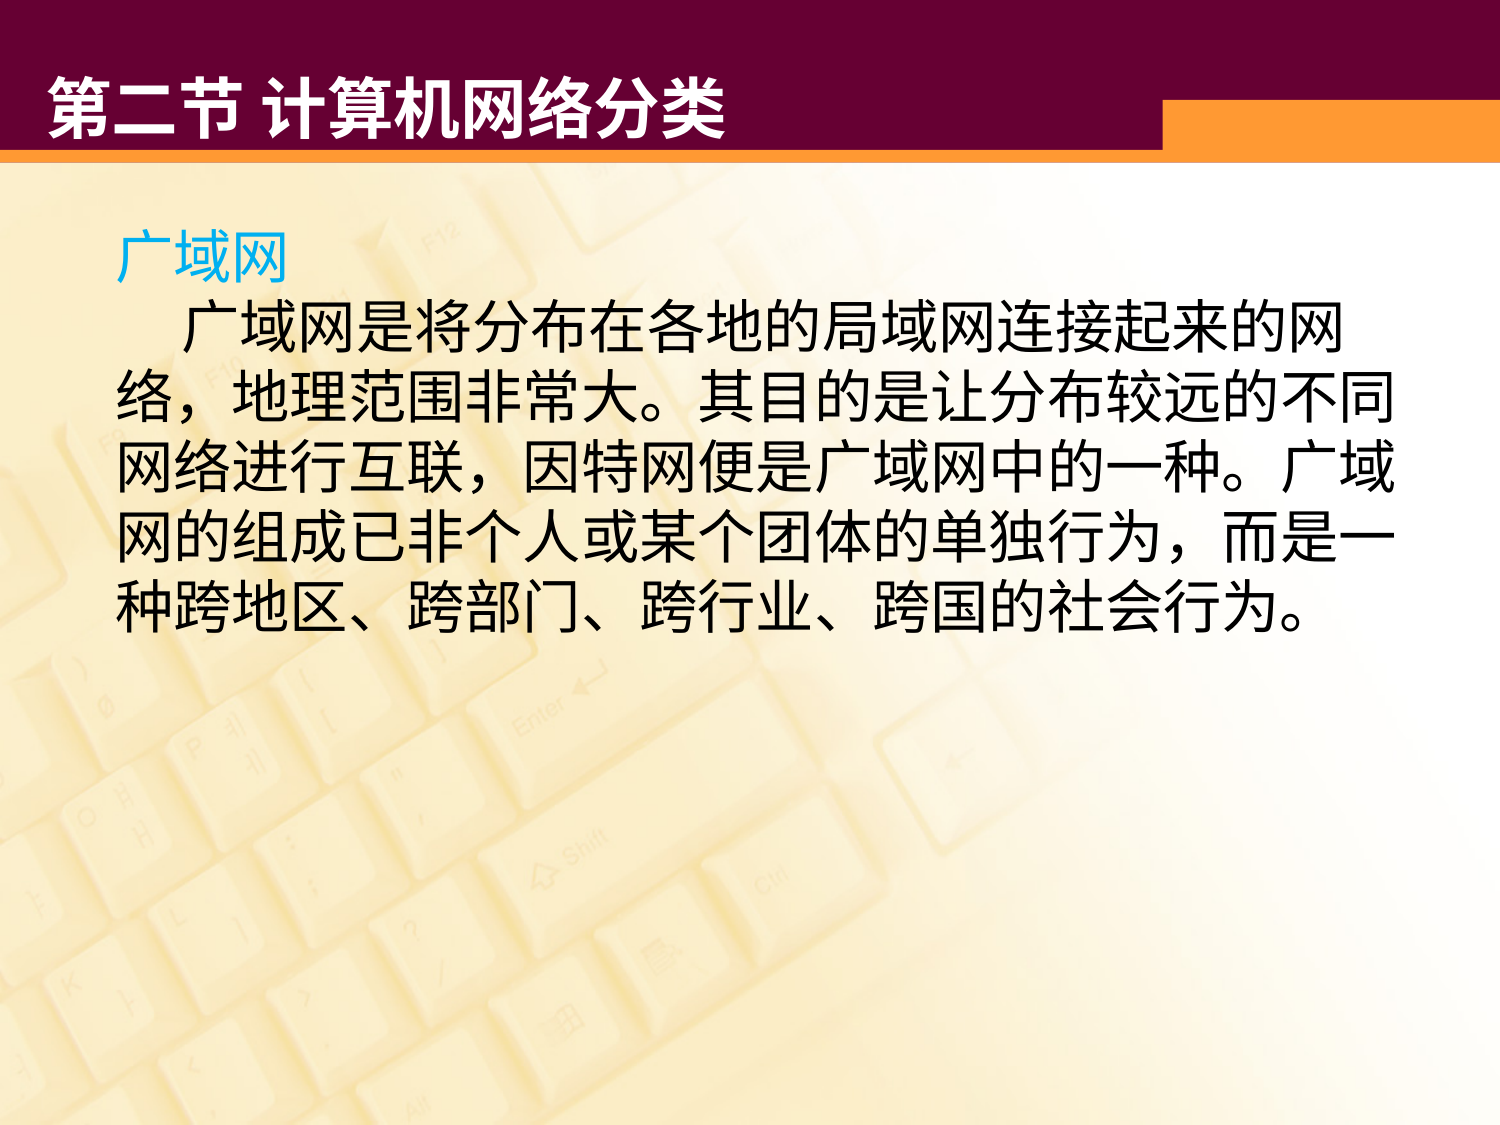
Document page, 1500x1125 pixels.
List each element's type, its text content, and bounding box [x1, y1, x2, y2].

title 第二节 计算机网络分类 [29, 50, 1338, 164]
picture [0, 163, 1500, 1125]
list 广域网 广域网是将分布在各地的局域网连接起来的网络，地理范围非常大。其目的是让分布较远的不同网络进行互联，因特网便是广域网中的一种。广域网的组成已非个人或某个团体的单独行为，而是一种跨地区、跨部门、跨行业、跨国的社会行为。 [100, 212, 1426, 1013]
